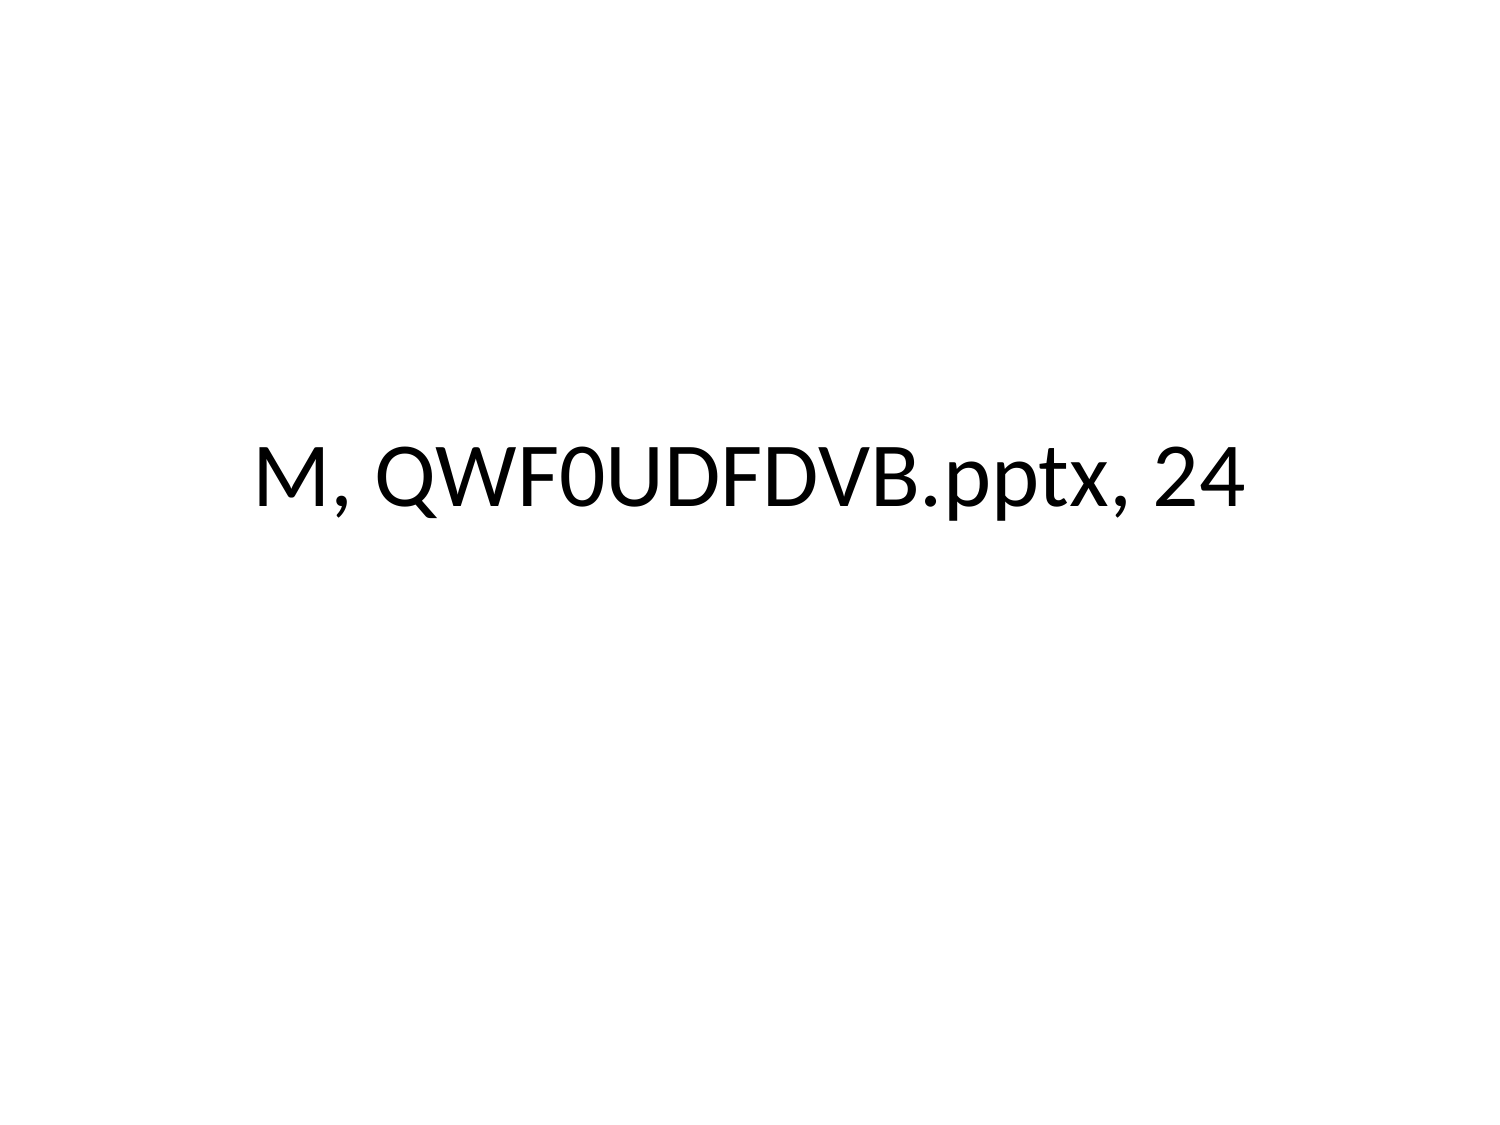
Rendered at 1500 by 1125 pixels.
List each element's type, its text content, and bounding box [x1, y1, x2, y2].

title M, QWF0UDFDVB.pptx, 24 [112, 349, 1388, 591]
